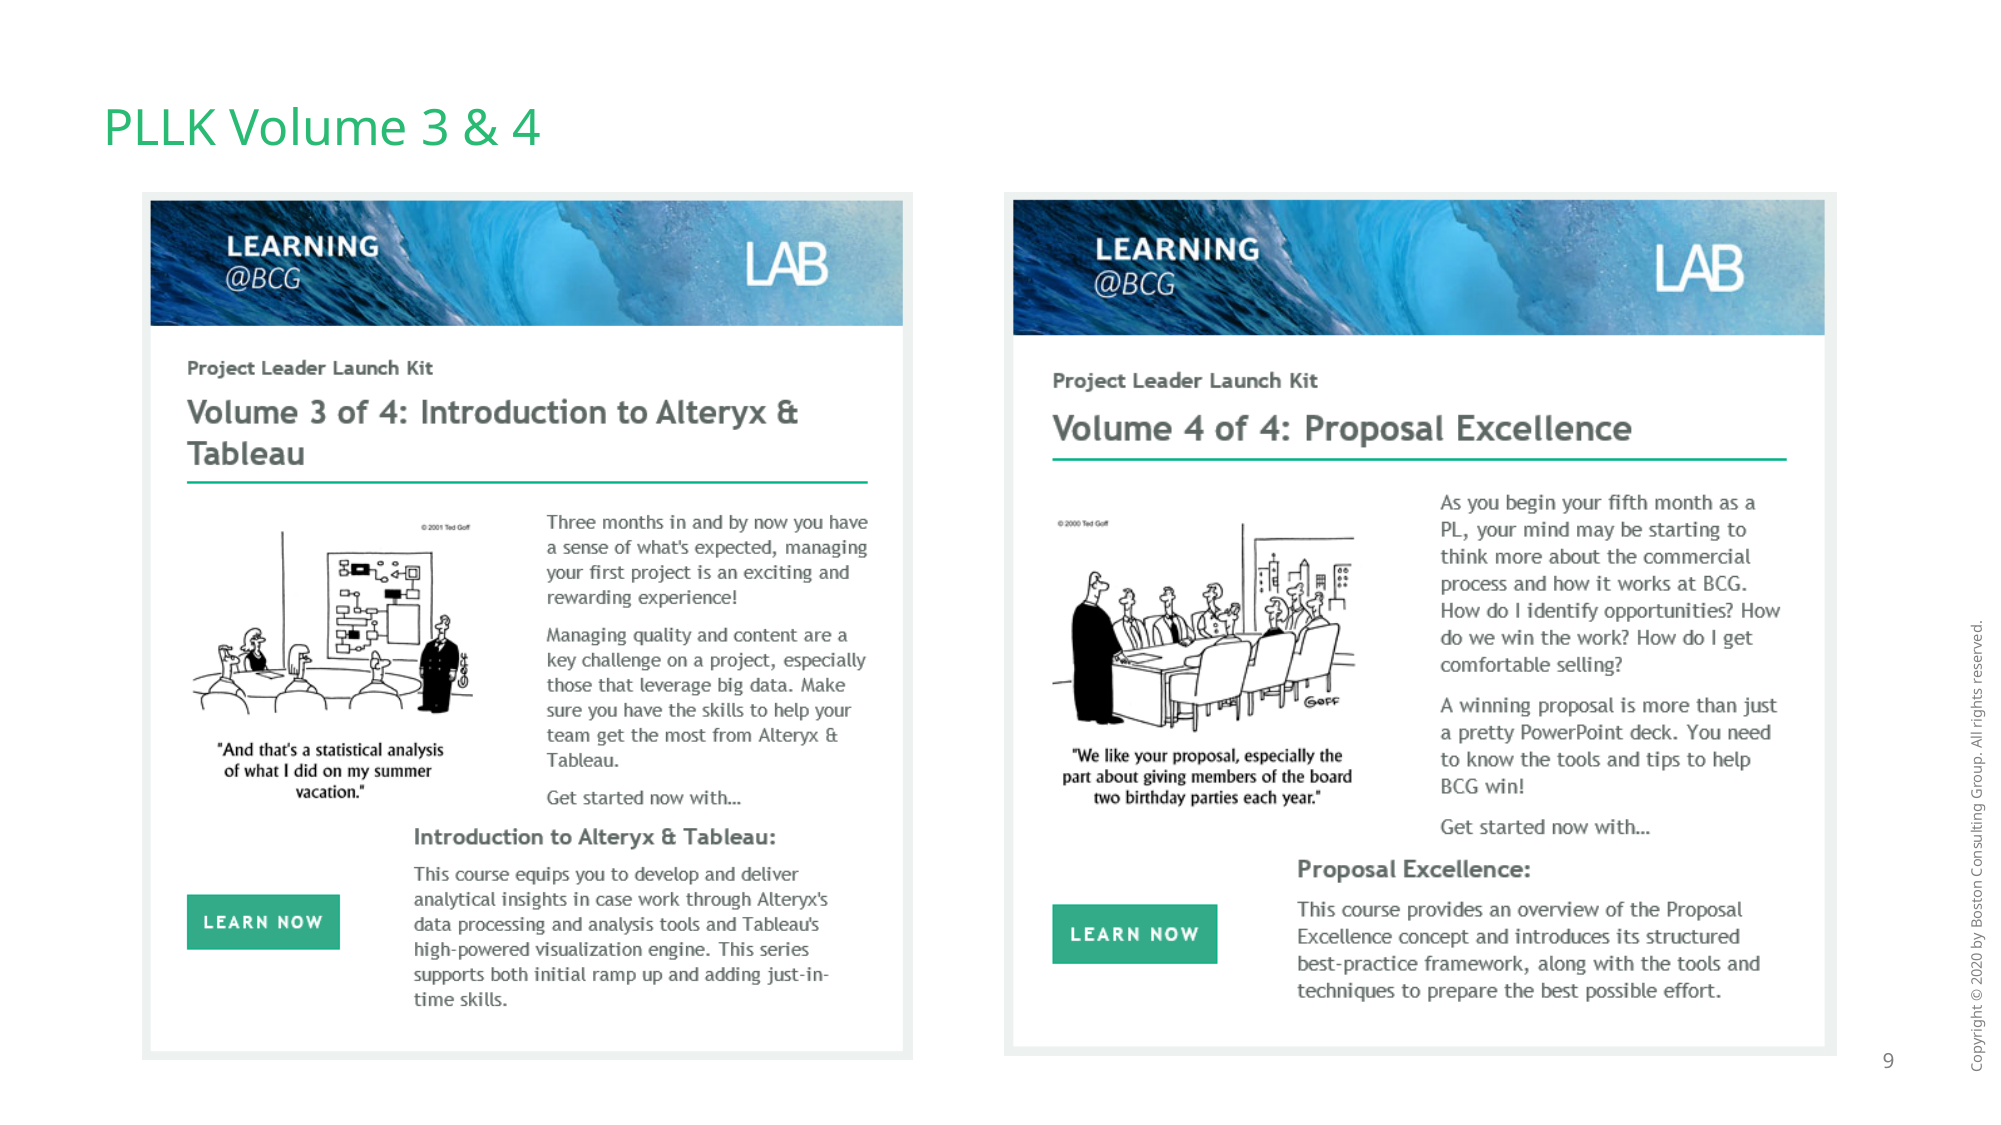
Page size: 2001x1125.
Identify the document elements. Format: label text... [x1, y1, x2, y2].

title PLLK Volume 3 & 4 [103, 102, 1897, 157]
picture [1003, 192, 1837, 1057]
picture [141, 192, 913, 1061]
